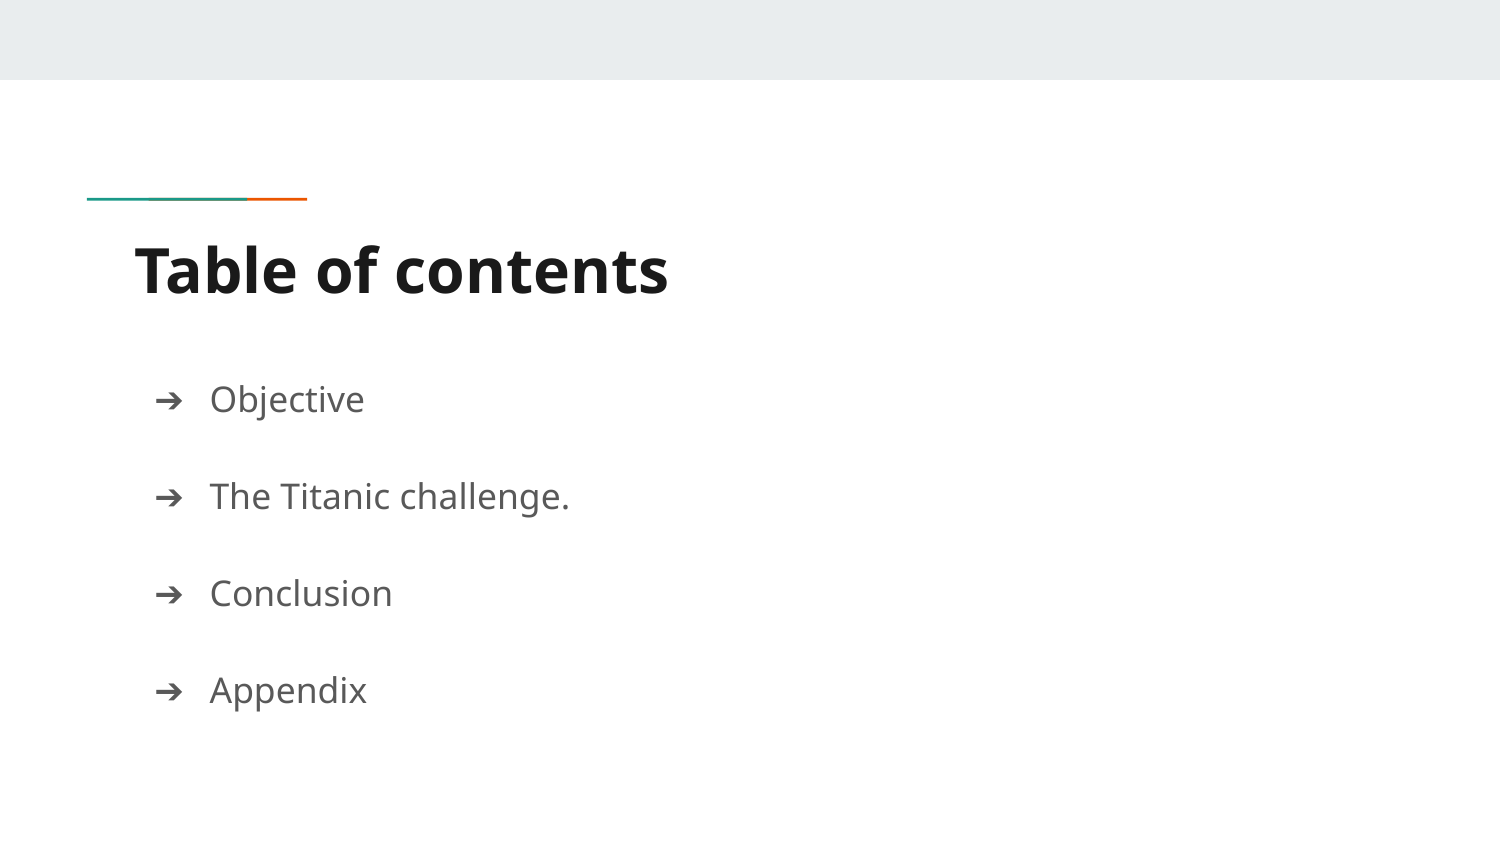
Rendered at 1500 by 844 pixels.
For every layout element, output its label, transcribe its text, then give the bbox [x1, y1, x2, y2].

title Table of contents [119, 216, 1381, 305]
list Objective The Titanic challenge. Conclusion Appendix [119, 341, 1381, 712]
